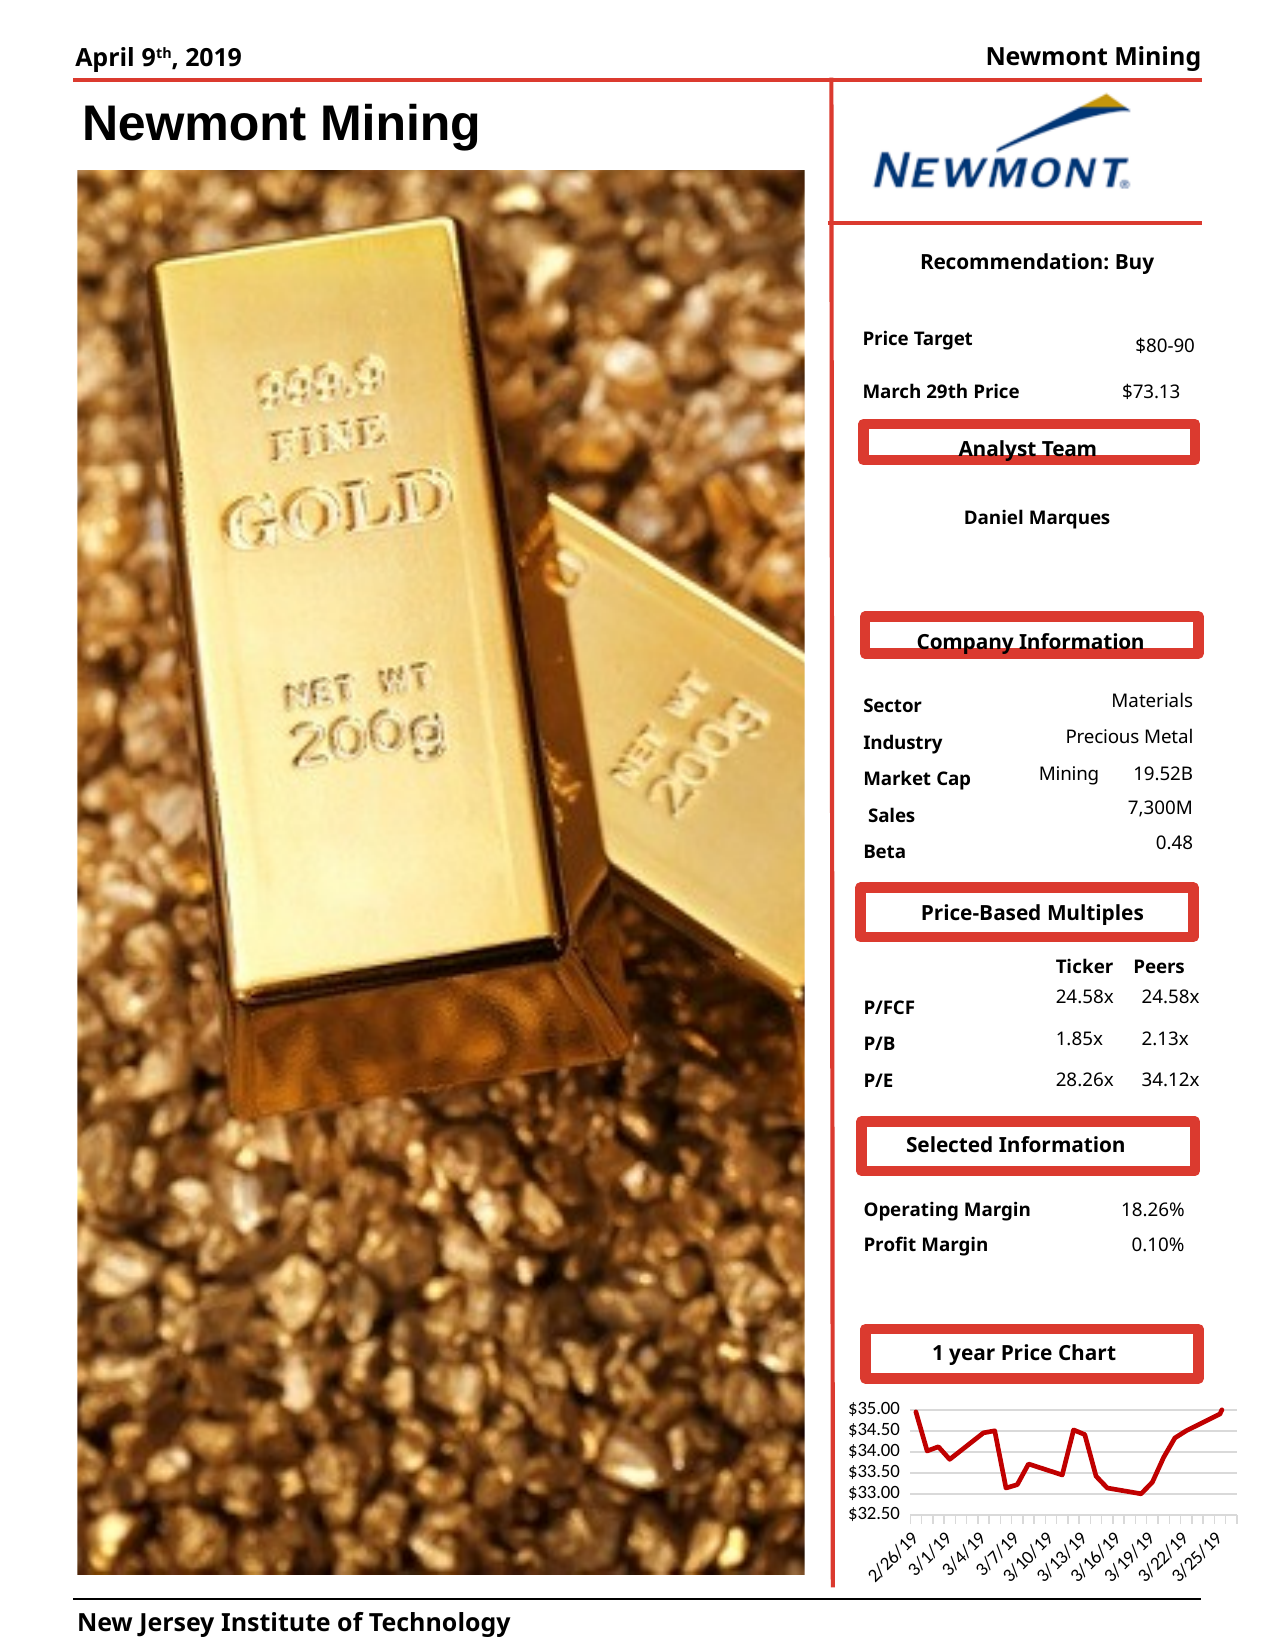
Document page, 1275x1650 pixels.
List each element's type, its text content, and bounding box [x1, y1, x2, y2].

table_cell 28.26x [1055, 1062, 1132, 1095]
table_cell 2.13x [1132, 1012, 1275, 1062]
table_cell 24.58x [1132, 979, 1275, 1012]
table_cell 24.58x [1055, 979, 1132, 1012]
text_box Newmont Mining [80, 87, 588, 150]
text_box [865, 1328, 1199, 1379]
table_header 18.26% [1050, 1191, 1185, 1227]
table_header Ticker [1055, 946, 1132, 979]
table_cell 1.85x [1055, 1012, 1132, 1062]
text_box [860, 674, 1195, 866]
chart [834, 1396, 1246, 1592]
text_box Company Information [865, 616, 1199, 654]
text_box P/FCF P/B P/E [861, 981, 973, 1091]
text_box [861, 1121, 1196, 1172]
table_header Peers [1132, 946, 1275, 979]
table_cell 34.12x [1132, 1062, 1275, 1095]
table_header Operating Margin [863, 1191, 1050, 1227]
table_cell 0.10% [1050, 1227, 1185, 1260]
table_cell Profit Margin [863, 1227, 1050, 1260]
text_box March 29th Price $73.13 [860, 378, 1206, 403]
picture [77, 170, 806, 1576]
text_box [860, 887, 1194, 938]
text_box Daniel Marques [938, 491, 1134, 528]
picture [849, 82, 1186, 205]
text_box Price Target [860, 324, 979, 349]
text_box $80-90 [1133, 331, 1239, 356]
text_box Analyst Team [863, 424, 1195, 461]
text_box Recommendation: Buy [894, 241, 1180, 281]
